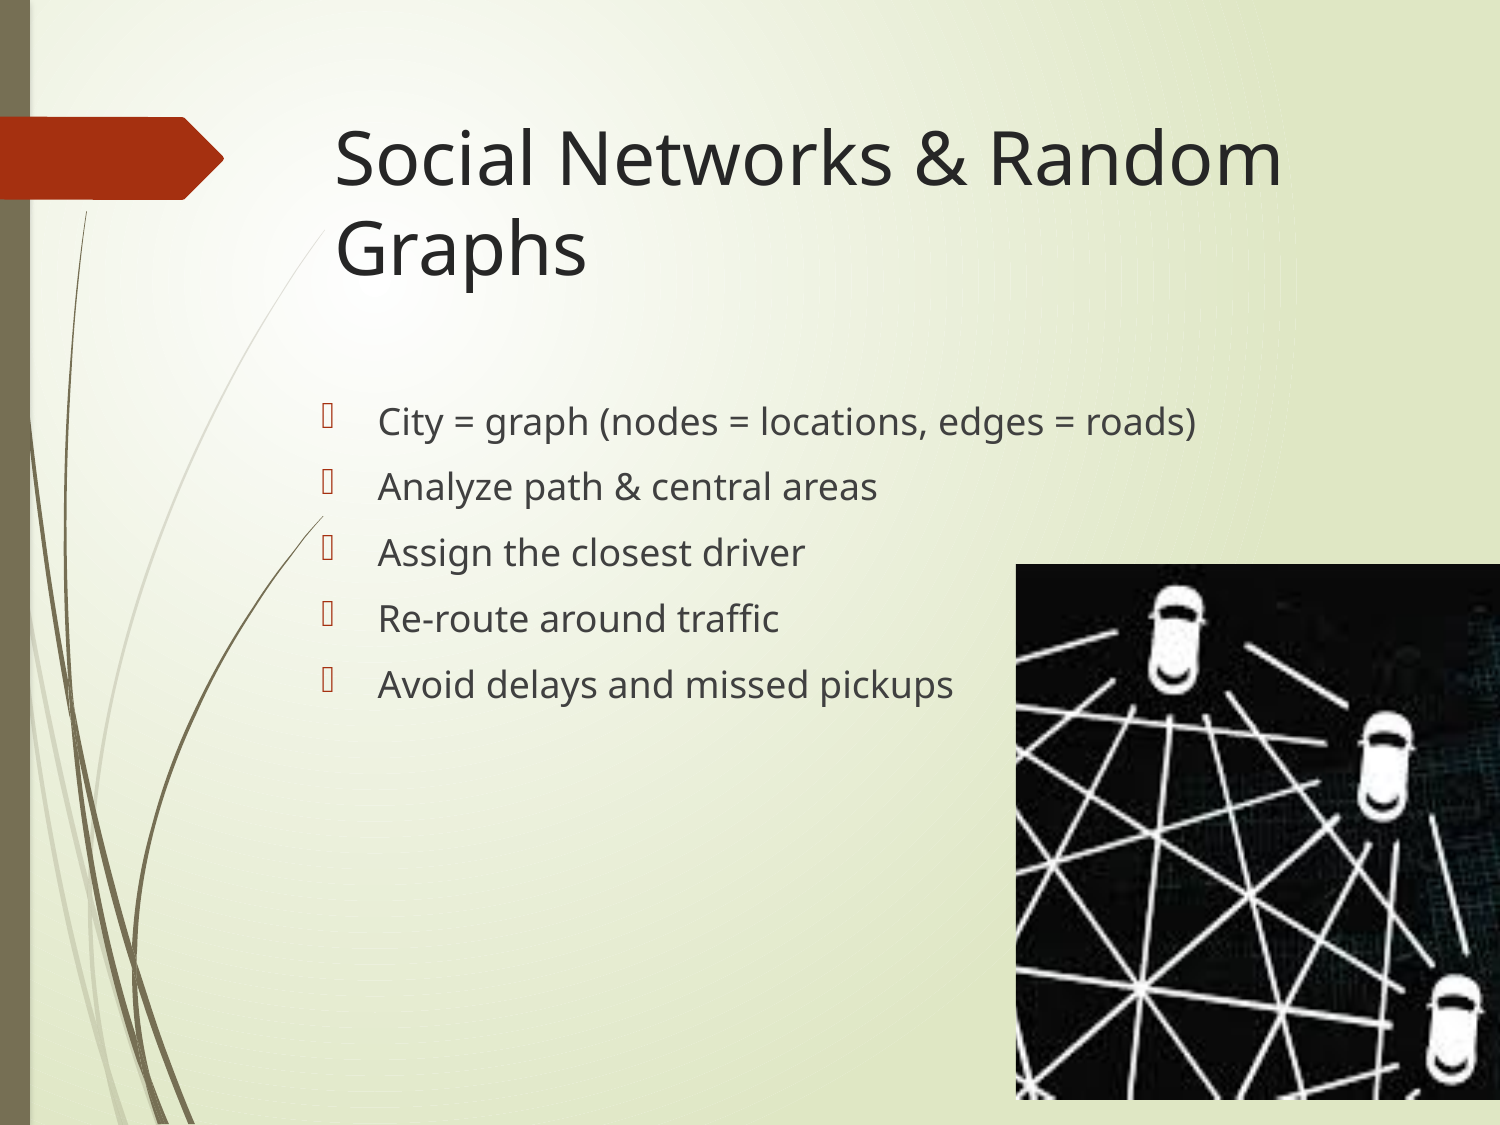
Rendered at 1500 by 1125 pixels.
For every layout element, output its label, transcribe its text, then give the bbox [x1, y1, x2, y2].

list City = graph (nodes = locations, edges = roads) Analyze path & central areas Assign the closest driver Re-route around traffic Avoid delays and missed pickups [306, 324, 1500, 1125]
picture [1015, 562, 1500, 1125]
title Social Networks & Random Graphs [319, 102, 1400, 313]
